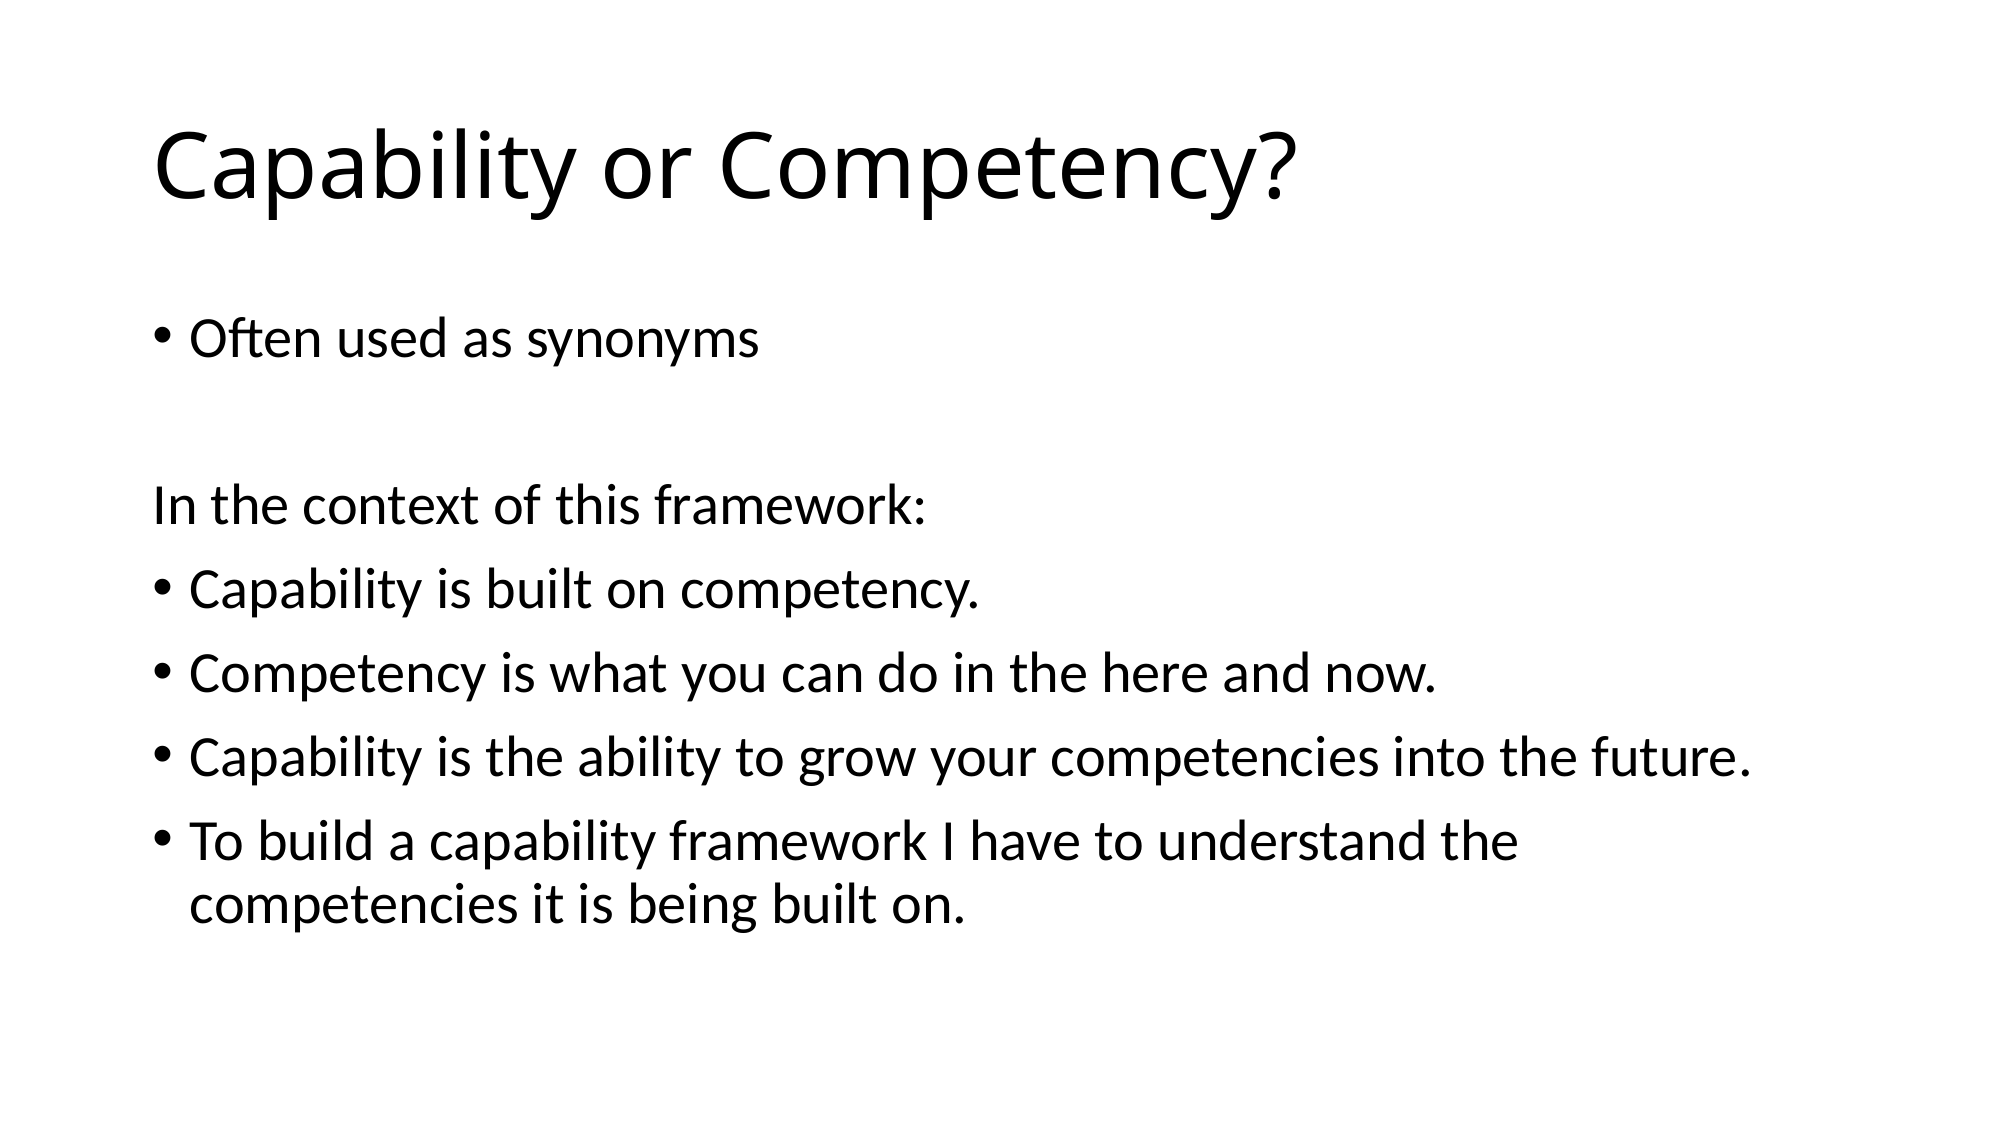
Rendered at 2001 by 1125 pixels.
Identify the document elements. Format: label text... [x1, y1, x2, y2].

title Capability or Competency? [137, 59, 1863, 278]
list Often used as synonyms In the context of this framework: Capability is built on competency. Competency is what you can do in the here and now. Capability is the ability to grow your competencies into the future. To build a capability framework I have to understand the competencies it is being built on. [137, 299, 1863, 1014]
